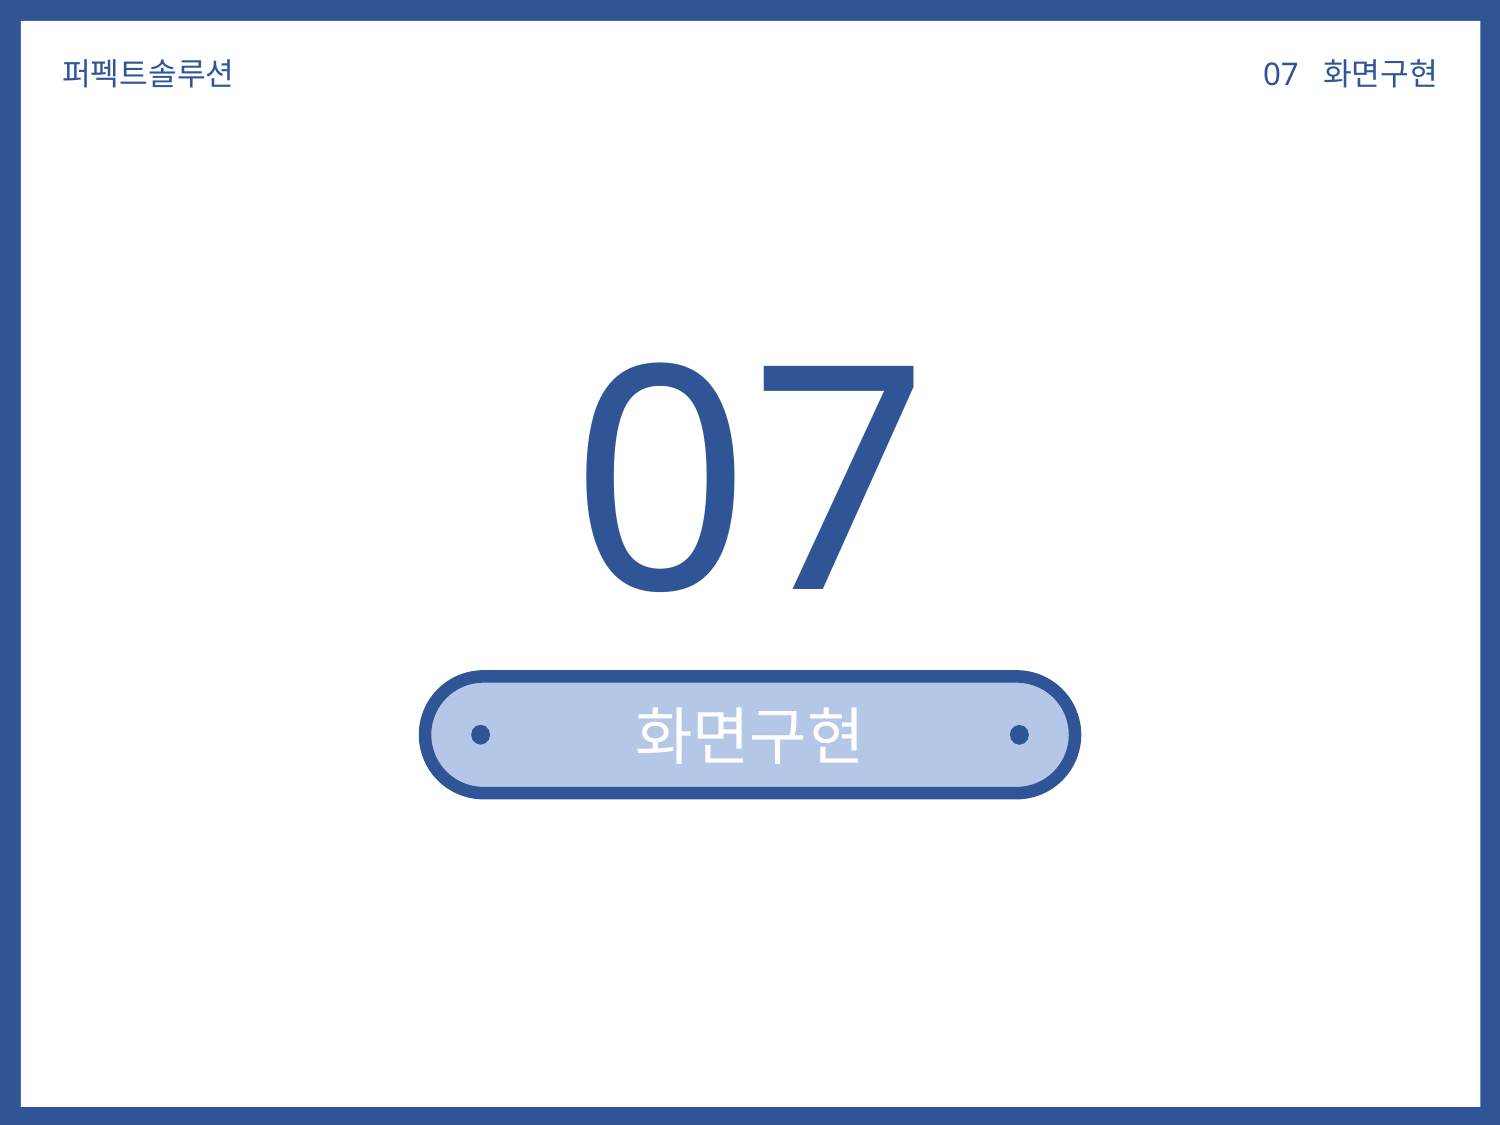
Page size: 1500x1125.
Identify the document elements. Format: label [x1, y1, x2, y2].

text_box [0, 0, 1500, 1125]
